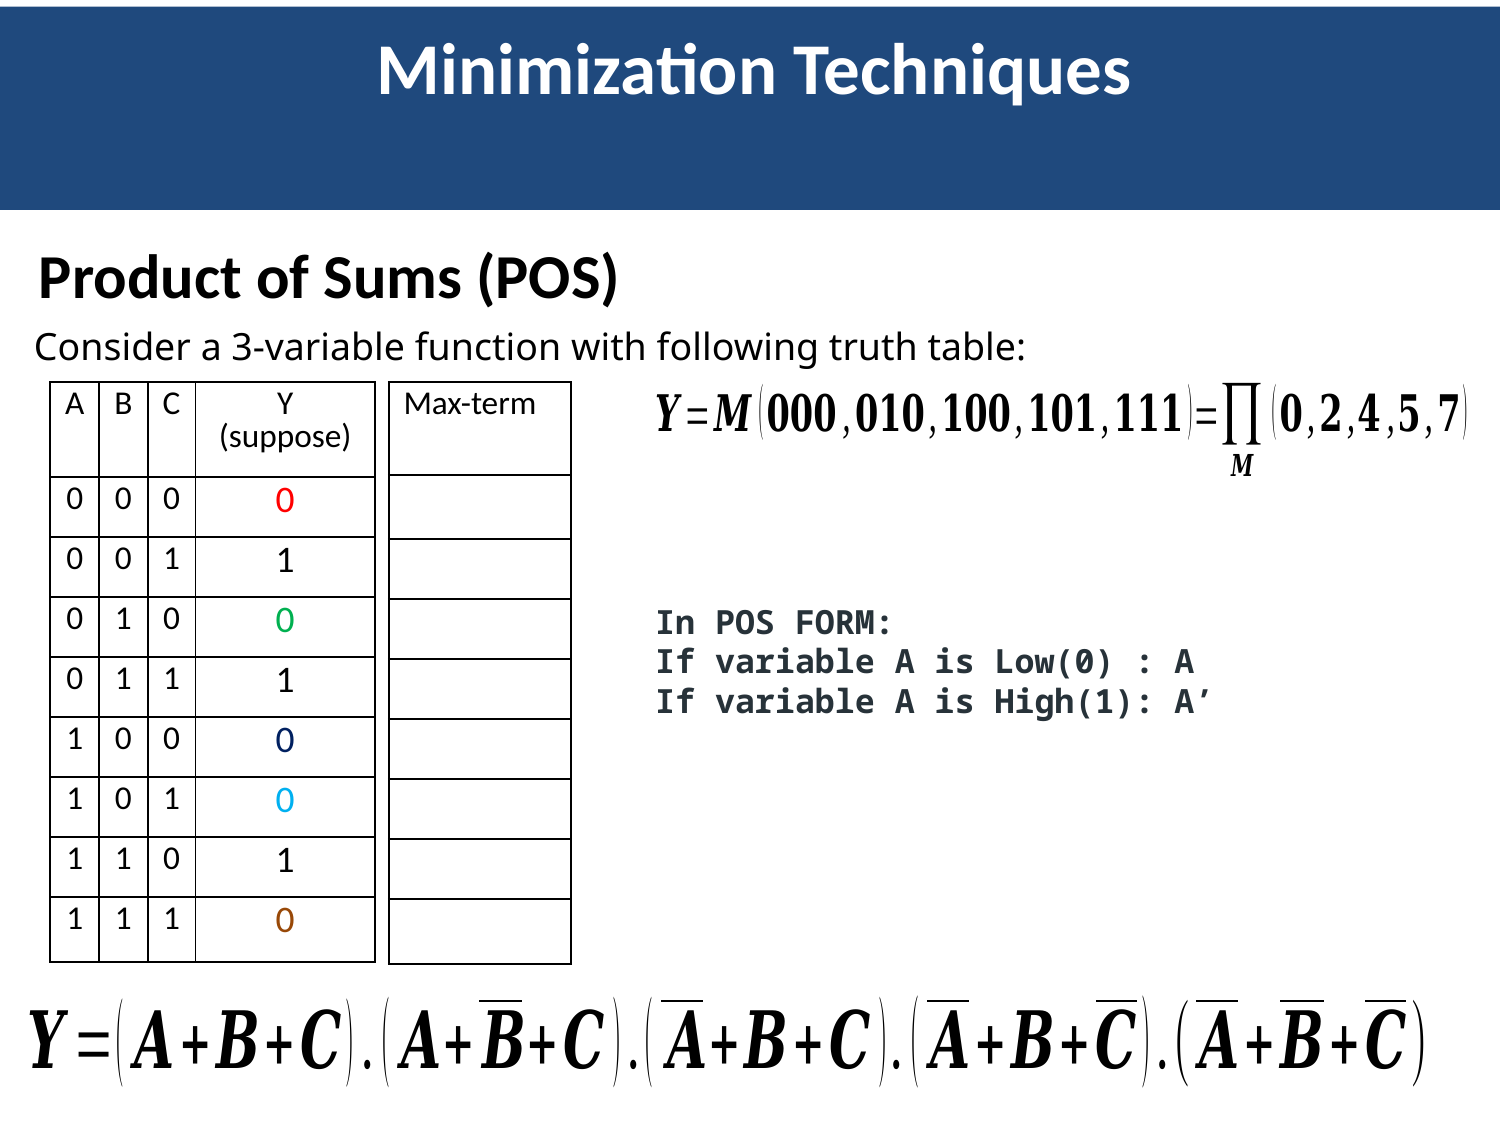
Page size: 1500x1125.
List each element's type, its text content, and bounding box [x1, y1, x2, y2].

table_cell 1 [149, 658, 195, 716]
table_cell 0 [149, 718, 195, 776]
table_header A [51, 383, 98, 476]
table_cell 1 [51, 778, 98, 836]
text_box Minimization Techniques [12, 14, 1500, 211]
table_cell 0 [196, 718, 374, 776]
table_cell 1 [149, 898, 195, 961]
text_box In POS FORM: If variable A is Low(0) : A If variable A is High(1): A’ [655, 600, 1331, 731]
table_cell 1 [100, 598, 147, 656]
table_cell 1 [149, 778, 195, 836]
text_box Consider a 3-variable function with following truth table: [19, 315, 1470, 421]
table_cell 1 [196, 538, 374, 596]
table_cell 1 [196, 658, 374, 716]
table_cell 1 [100, 658, 147, 716]
table_cell 0 [196, 598, 374, 656]
table_cell 1 [100, 838, 147, 896]
table_cell 0 [149, 838, 195, 896]
table_cell 0 [196, 778, 374, 836]
table_cell 0 [196, 898, 374, 961]
table_cell 0 [51, 598, 98, 656]
text_box [0, 6, 1500, 210]
table_cell 0 [100, 538, 147, 596]
table_header C [149, 383, 195, 476]
table_header B [100, 383, 147, 476]
table_cell 1 [149, 538, 195, 596]
table_cell 0 [100, 778, 147, 836]
table_cell 0 [149, 598, 195, 656]
table_cell 0 [196, 478, 374, 536]
text_box Product of Sums (POS) [24, 217, 1500, 321]
table_cell 1 [196, 838, 374, 896]
table_cell 1 [51, 838, 98, 896]
list [12, 375, 1488, 993]
table_header Y (suppose) [196, 383, 374, 476]
table_cell 0 [100, 718, 147, 776]
table_cell 1 [100, 898, 147, 961]
table_cell 0 [100, 478, 147, 536]
table_cell 0 [51, 658, 98, 716]
table_cell 0 [51, 478, 98, 536]
table_cell 0 [149, 478, 195, 536]
table_cell 1 [51, 718, 98, 776]
table_cell 0 [51, 538, 98, 596]
table_cell 1 [51, 898, 98, 961]
